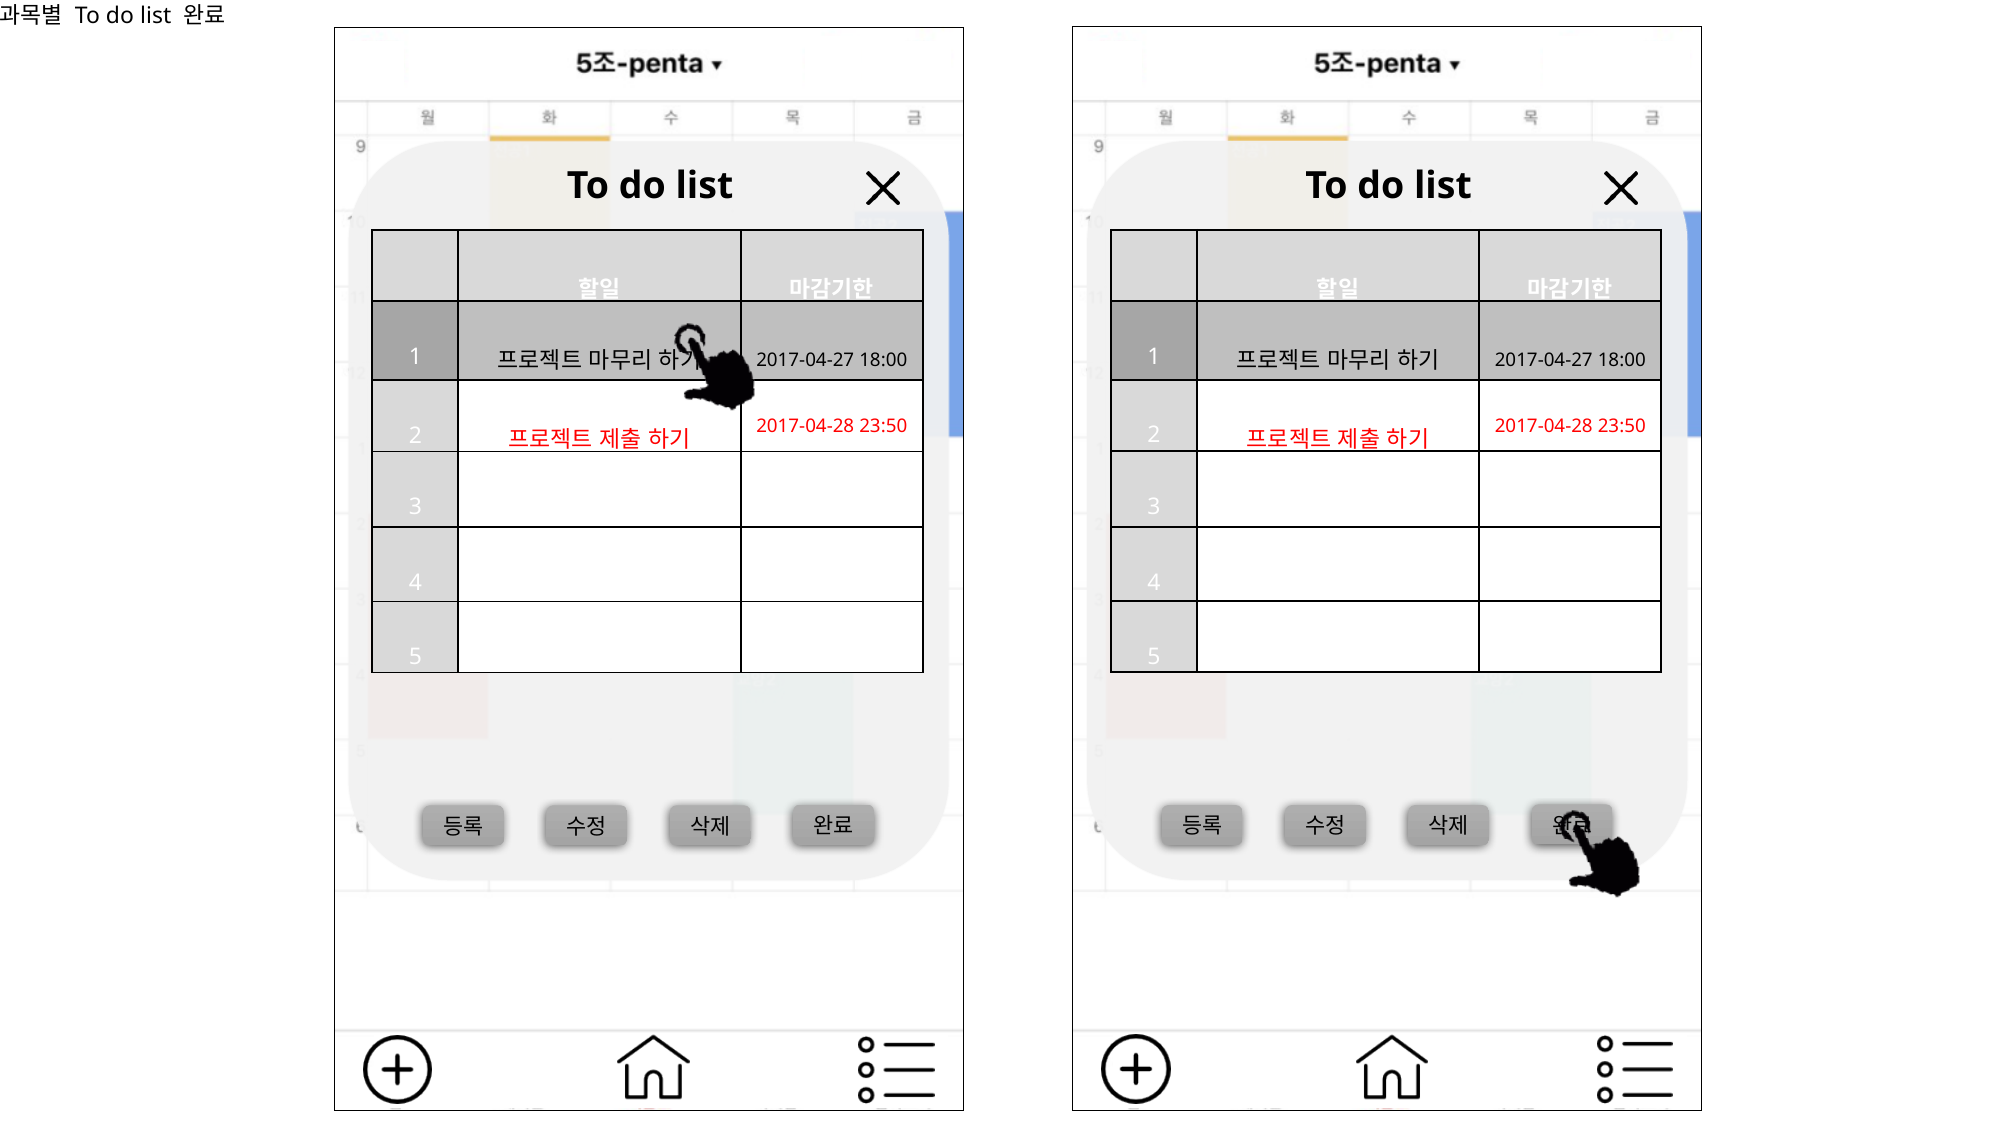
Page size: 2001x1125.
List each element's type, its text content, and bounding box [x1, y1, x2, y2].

picture [334, 26, 964, 1111]
picture [1072, 26, 1702, 1111]
text_box 과목별 To do list 완료 [0, 0, 316, 36]
